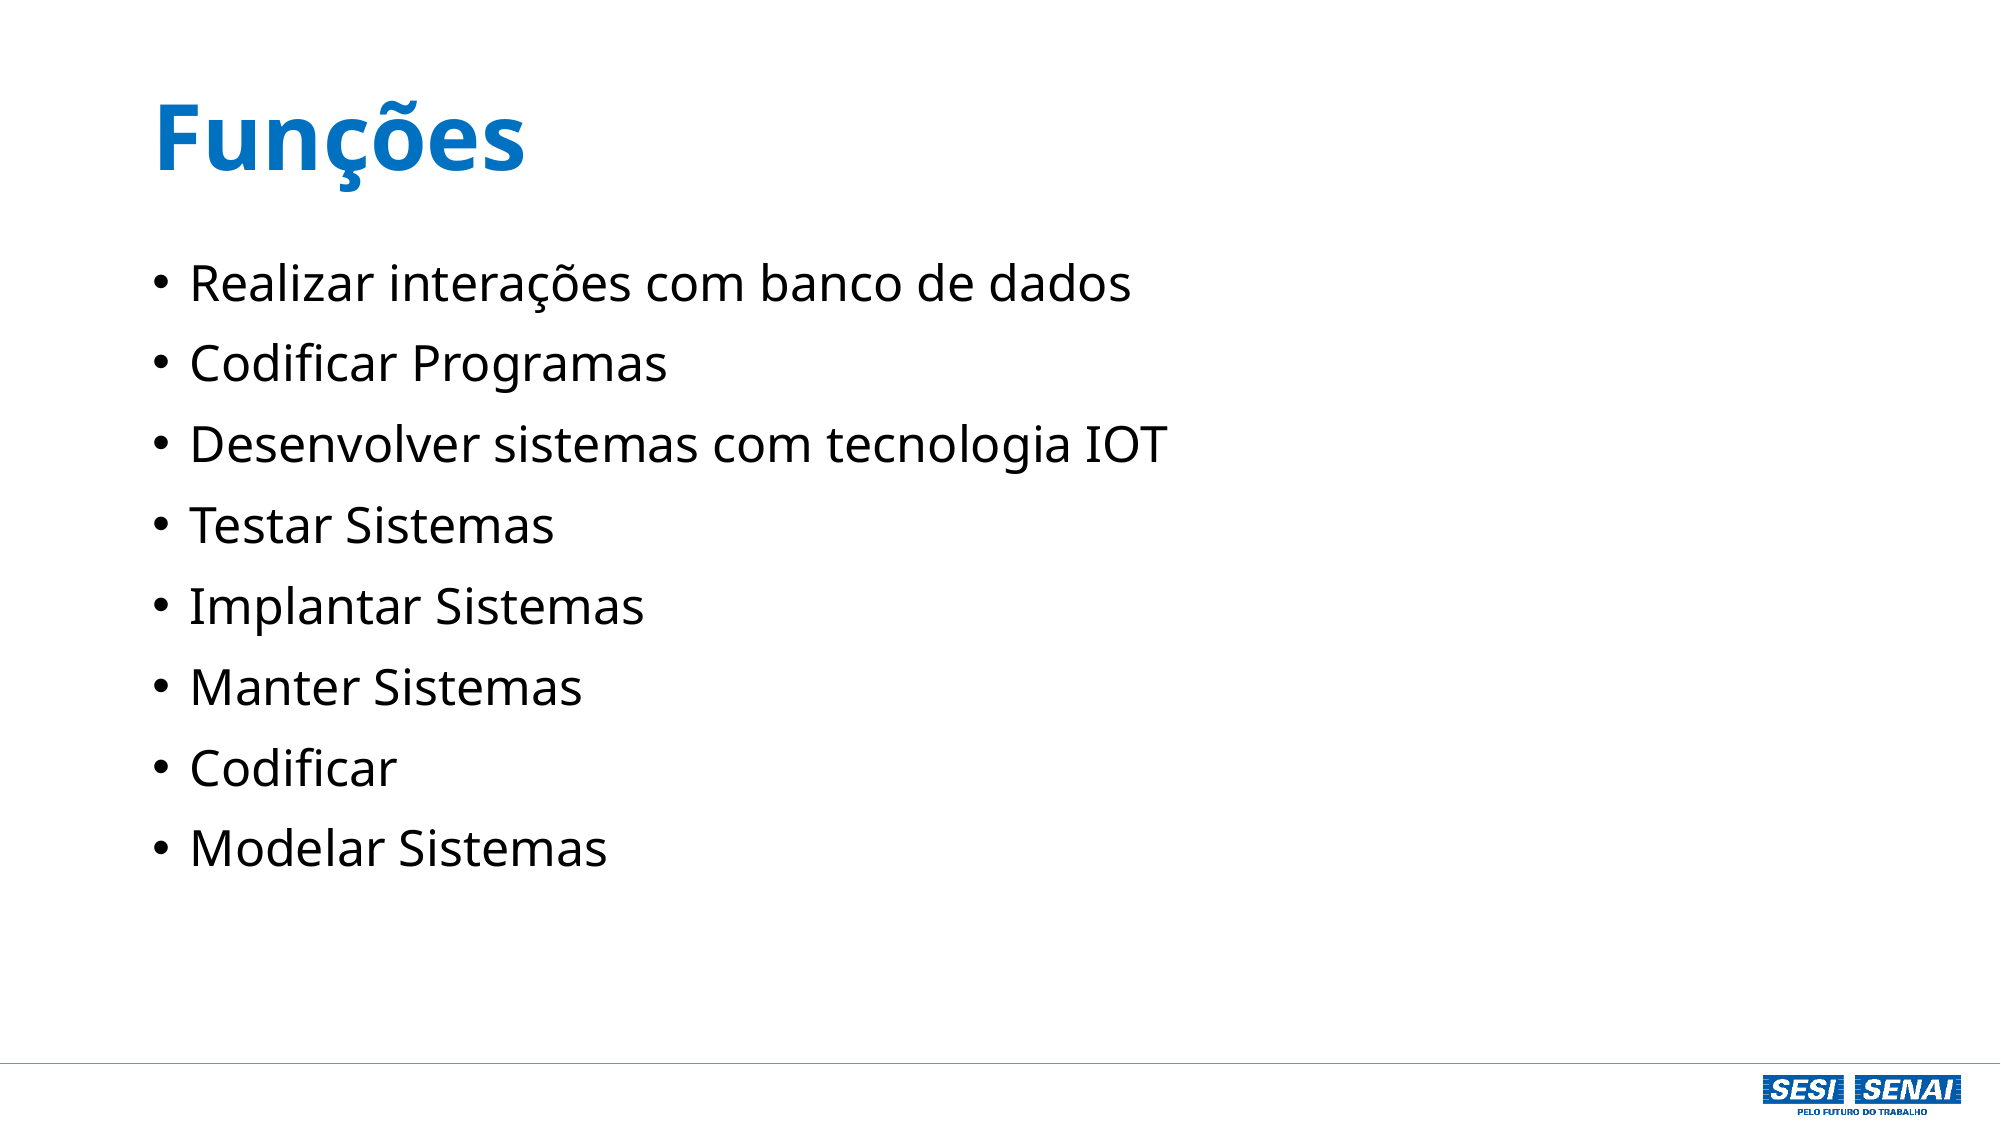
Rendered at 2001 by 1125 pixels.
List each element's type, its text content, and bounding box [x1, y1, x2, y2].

list Realizar interações com banco de dados Codificar Programas Desenvolver sistemas com tecnologia IOT Testar Sistemas Implantar Sistemas Manter Sistemas Codificar Modelar Sistemas [137, 243, 1863, 1041]
picture [1763, 1075, 1961, 1115]
title Funções [137, 59, 1864, 208]
